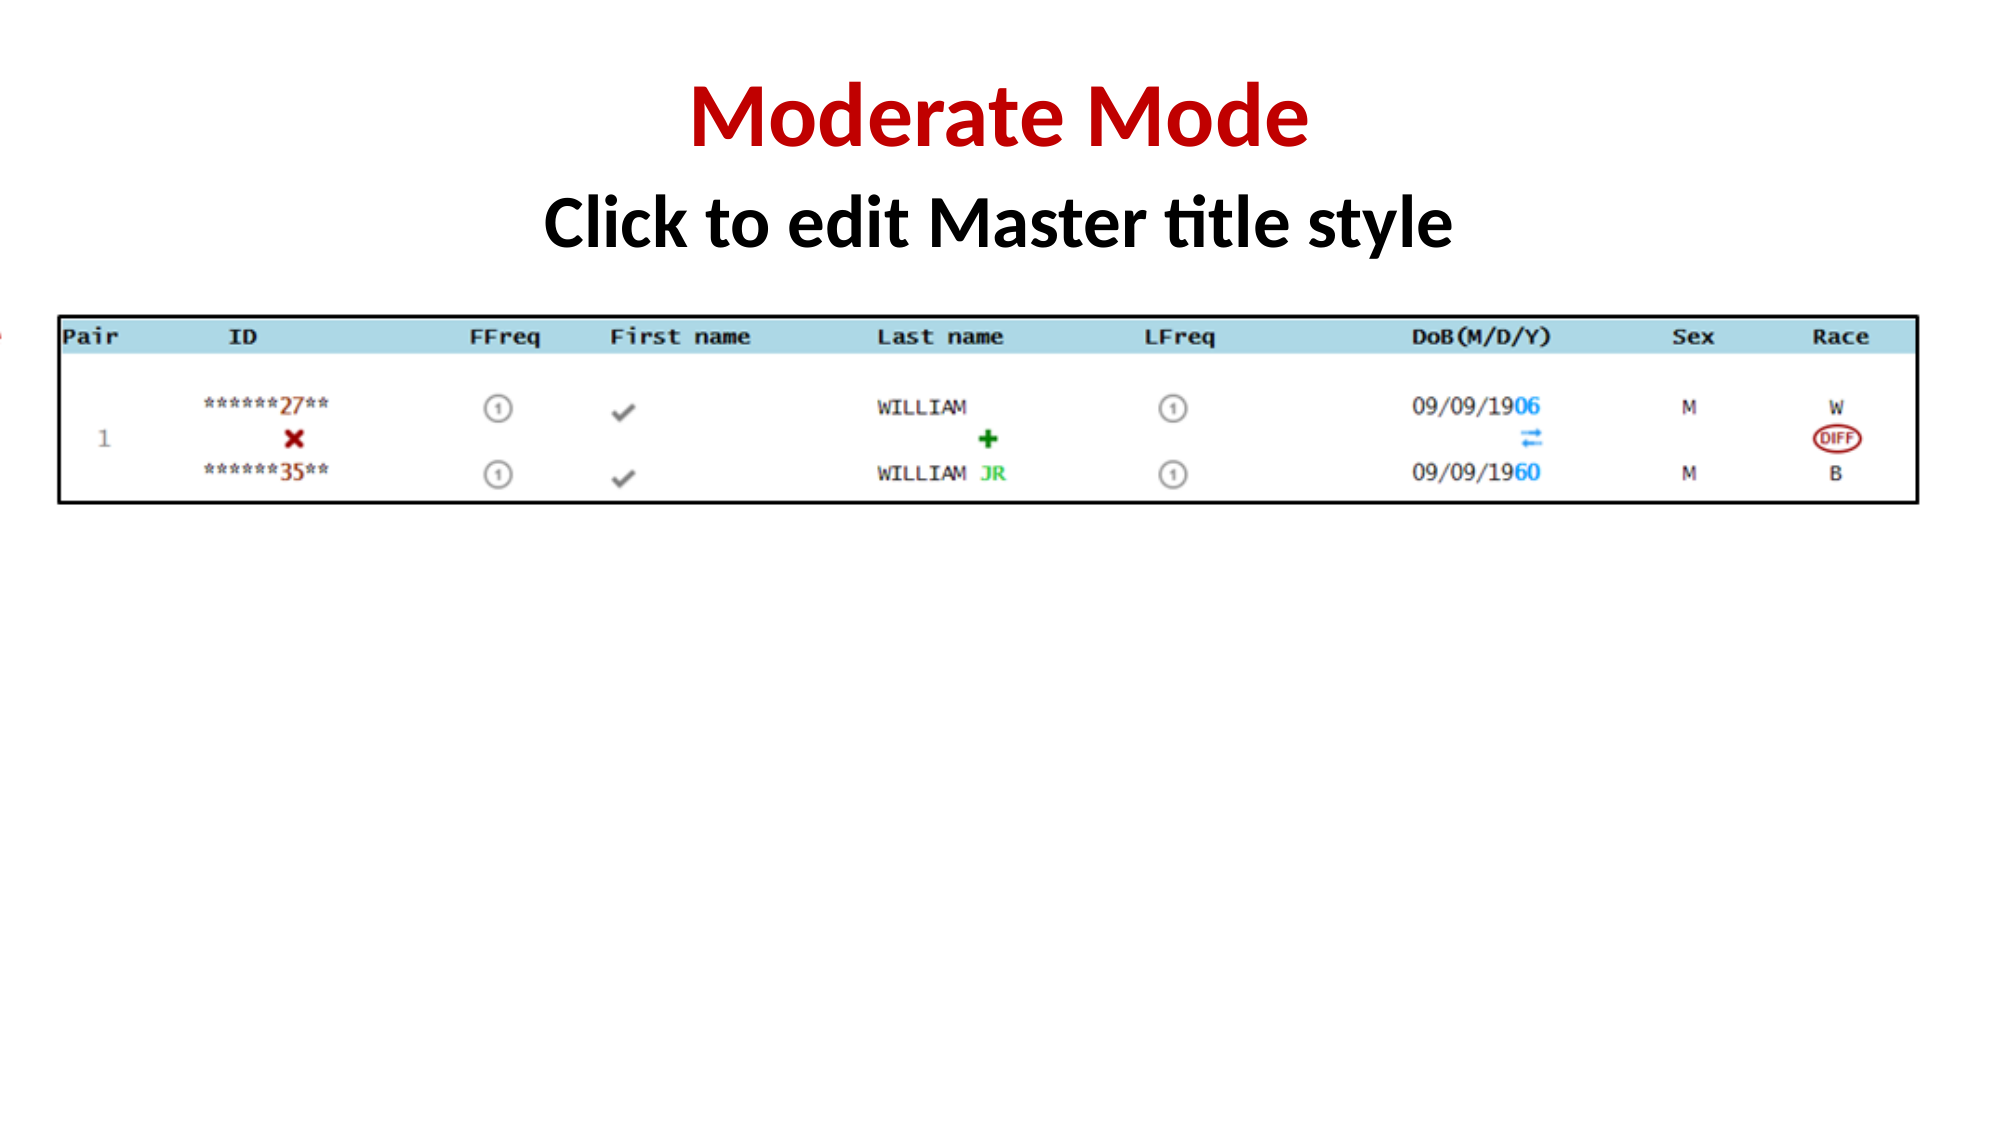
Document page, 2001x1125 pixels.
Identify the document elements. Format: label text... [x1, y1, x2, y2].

picture [0, 289, 1955, 531]
title Moderate Mode [137, 59, 1863, 174]
